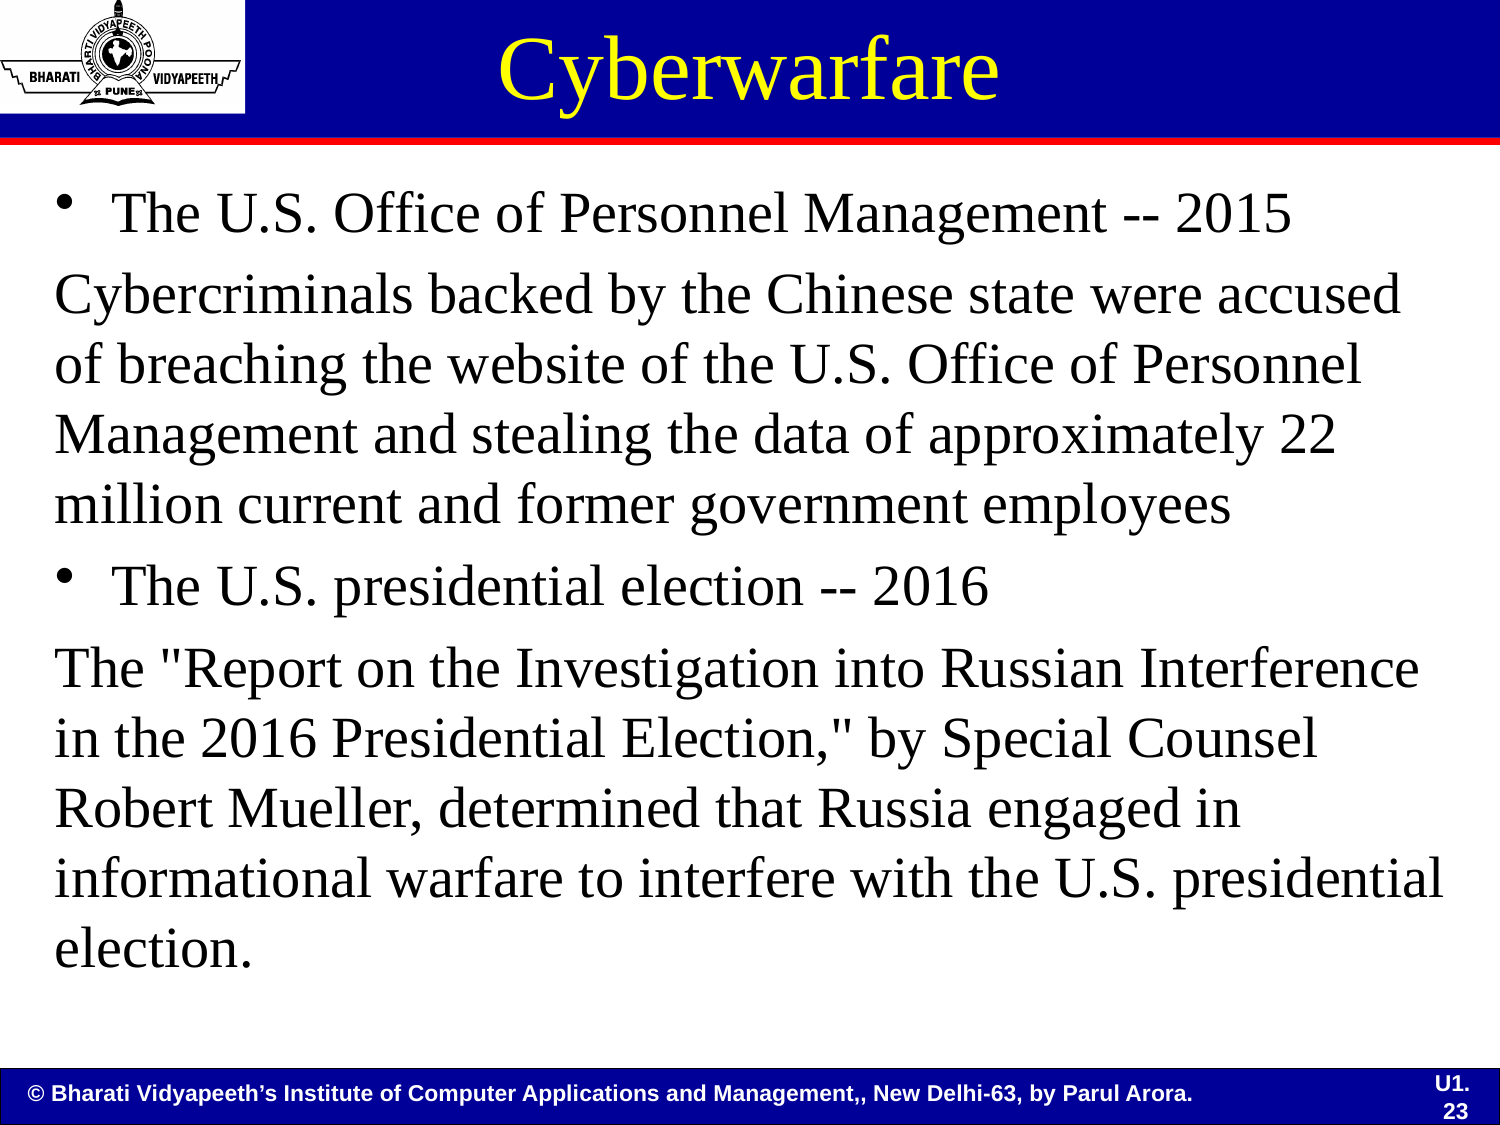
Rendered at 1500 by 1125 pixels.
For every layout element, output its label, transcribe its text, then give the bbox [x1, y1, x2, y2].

picture [0, 0, 75, 106]
list The U.S. Office of Personnel Management -- 2015 Cybercriminals backed by the Chinese state were accused of breaching the website of the U.S. Office of Personnel Management and stealing the data of approximately 22 million current and former government employees The U.S. presidential election -- 2016 The "Report on the Investigation into Russian Interference in the 2016 Presidential Election," by Special Counsel Robert Mueller, determined that Russia engaged in informational warfare to interfere with the U.S. presidential election. [39, 166, 1469, 1024]
title Cyberwarfare [75, 0, 1425, 166]
